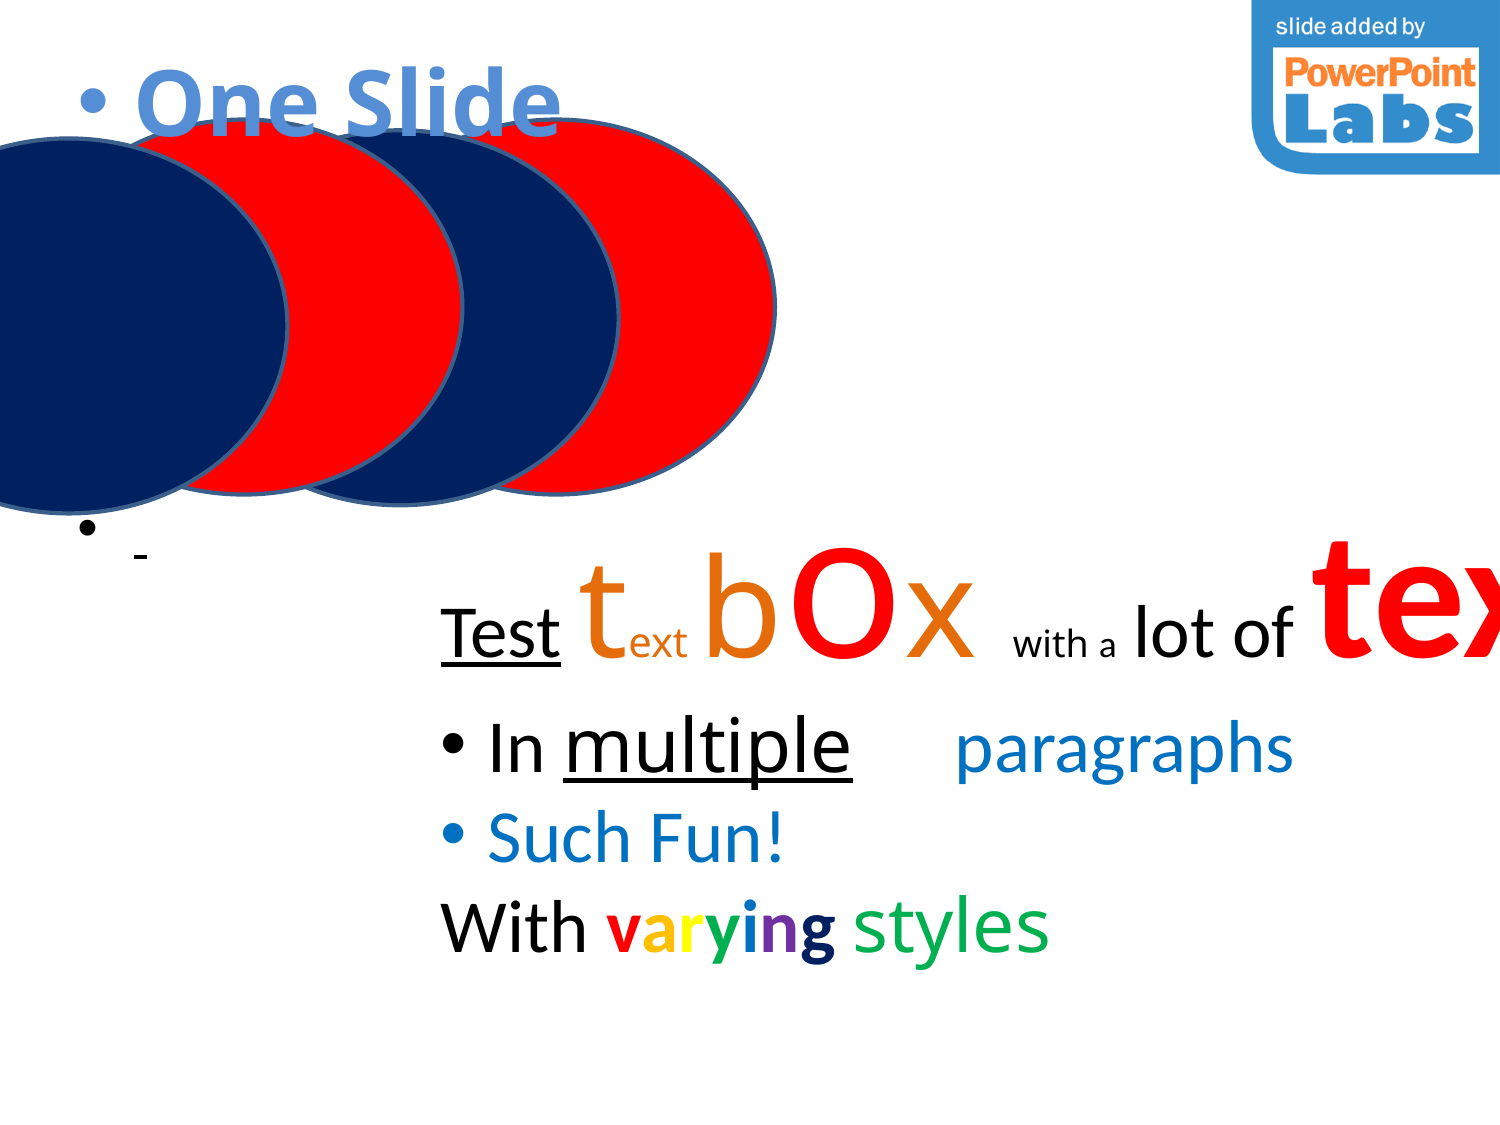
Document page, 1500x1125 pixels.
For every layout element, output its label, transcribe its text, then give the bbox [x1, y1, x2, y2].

text_box [0, 136, 290, 516]
text_box Test text box with a lot of text In multiple paragraphs Such Fun! With varying styles [426, 449, 1500, 975]
text_box One Slide [62, 37, 1413, 780]
picture [1249, 0, 1500, 176]
